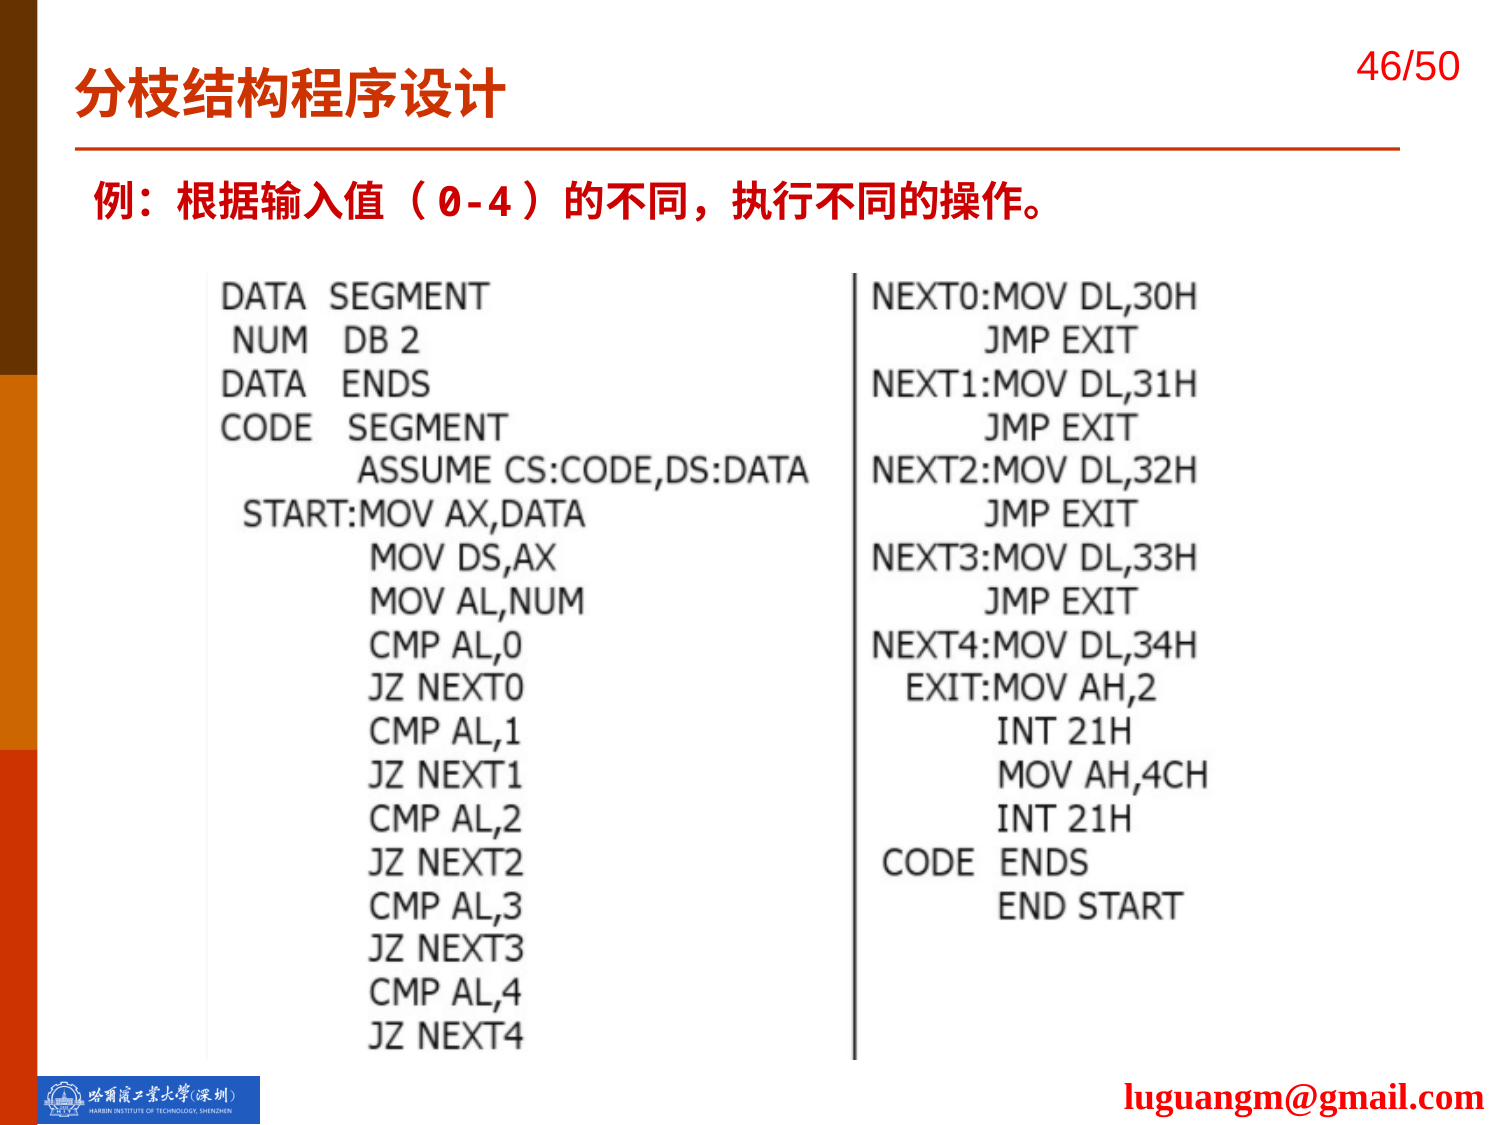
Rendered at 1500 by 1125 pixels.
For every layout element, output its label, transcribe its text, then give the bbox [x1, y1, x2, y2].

text_box 例：根据输入值（0-4）的不同，执行不同的操作。 [78, 167, 1378, 232]
picture [37, 1076, 260, 1124]
picture [206, 272, 1314, 1061]
text_box 分枝结构程序设计 [58, 52, 1108, 132]
